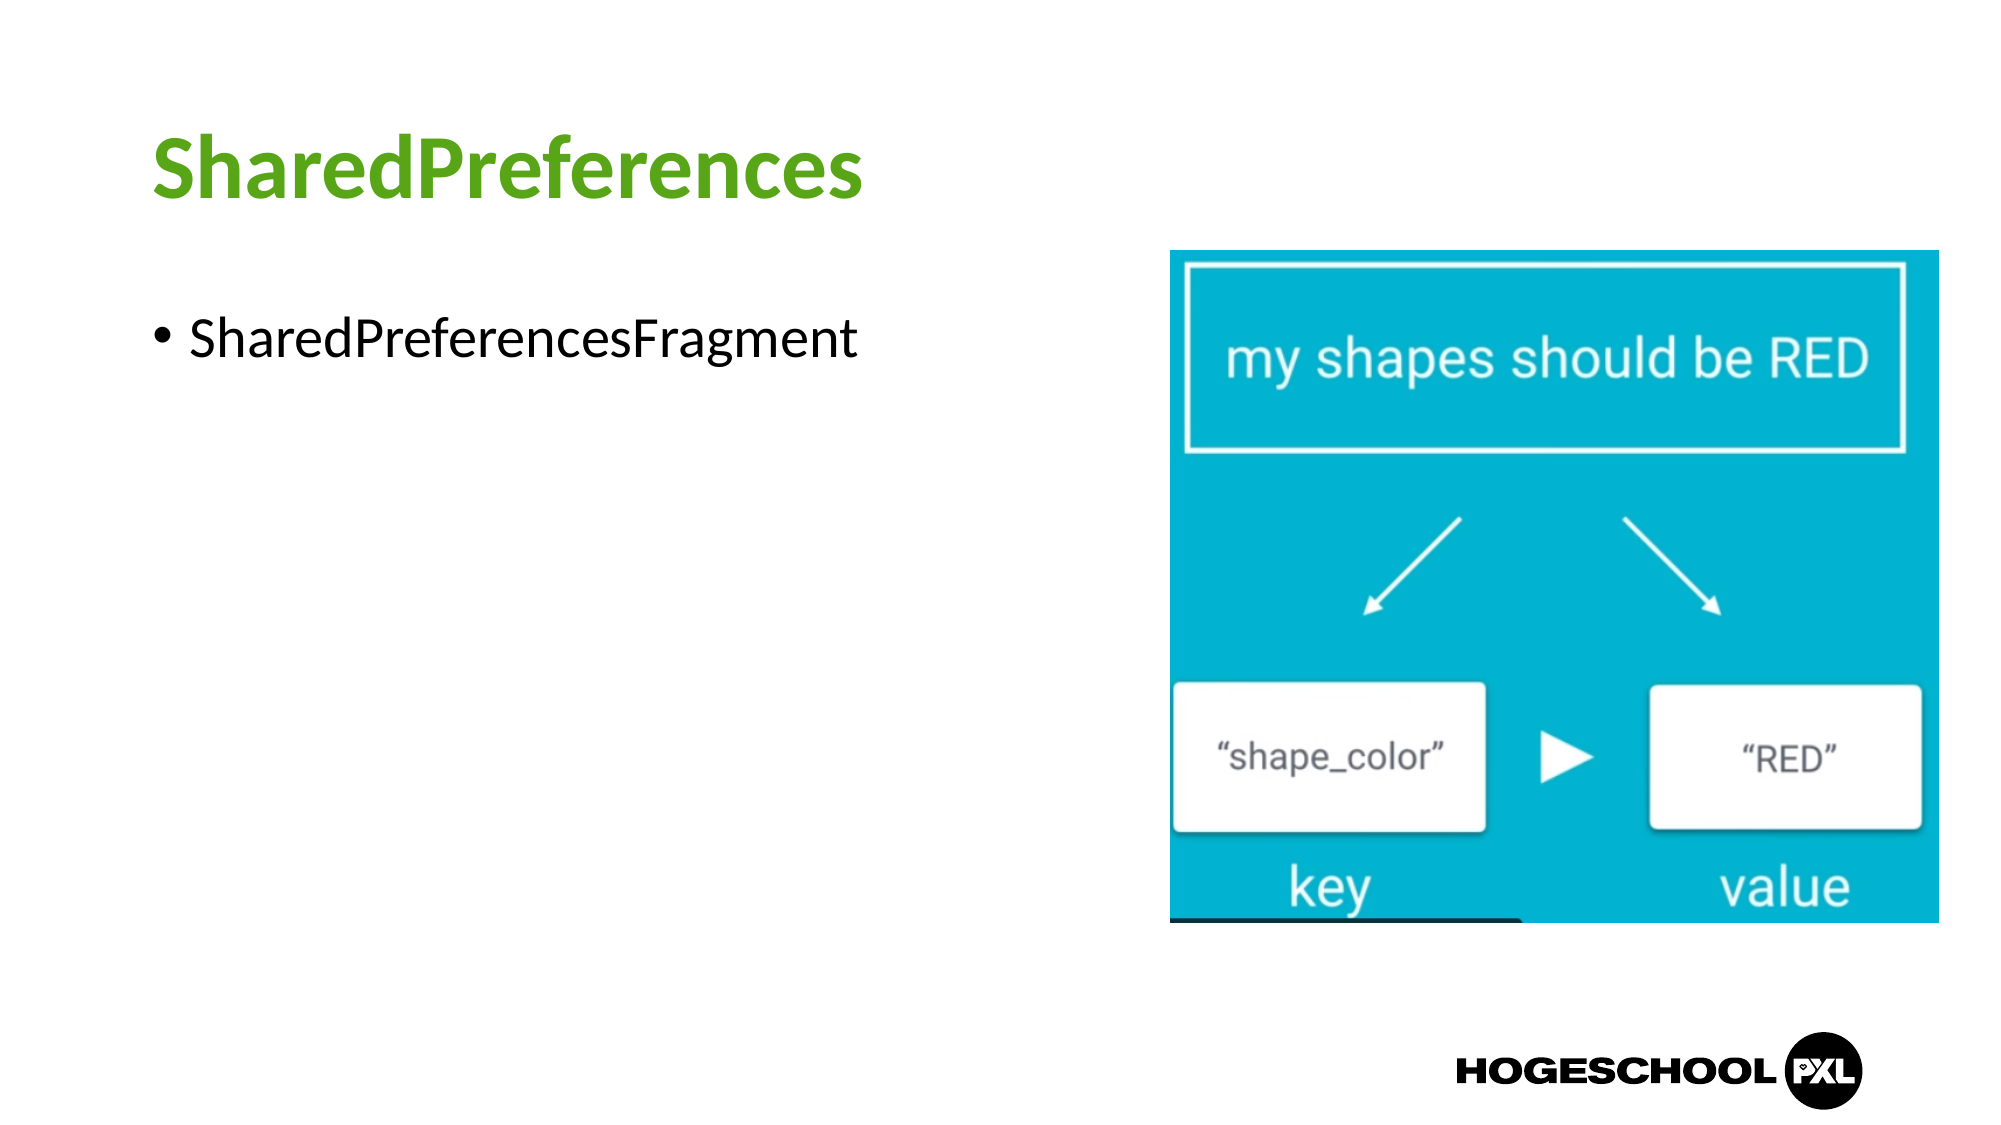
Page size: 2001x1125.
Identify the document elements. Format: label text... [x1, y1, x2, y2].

list SharedPreferencesFragment [137, 299, 1863, 1014]
title SharedPreferences [137, 59, 1863, 278]
picture [1170, 250, 1939, 923]
